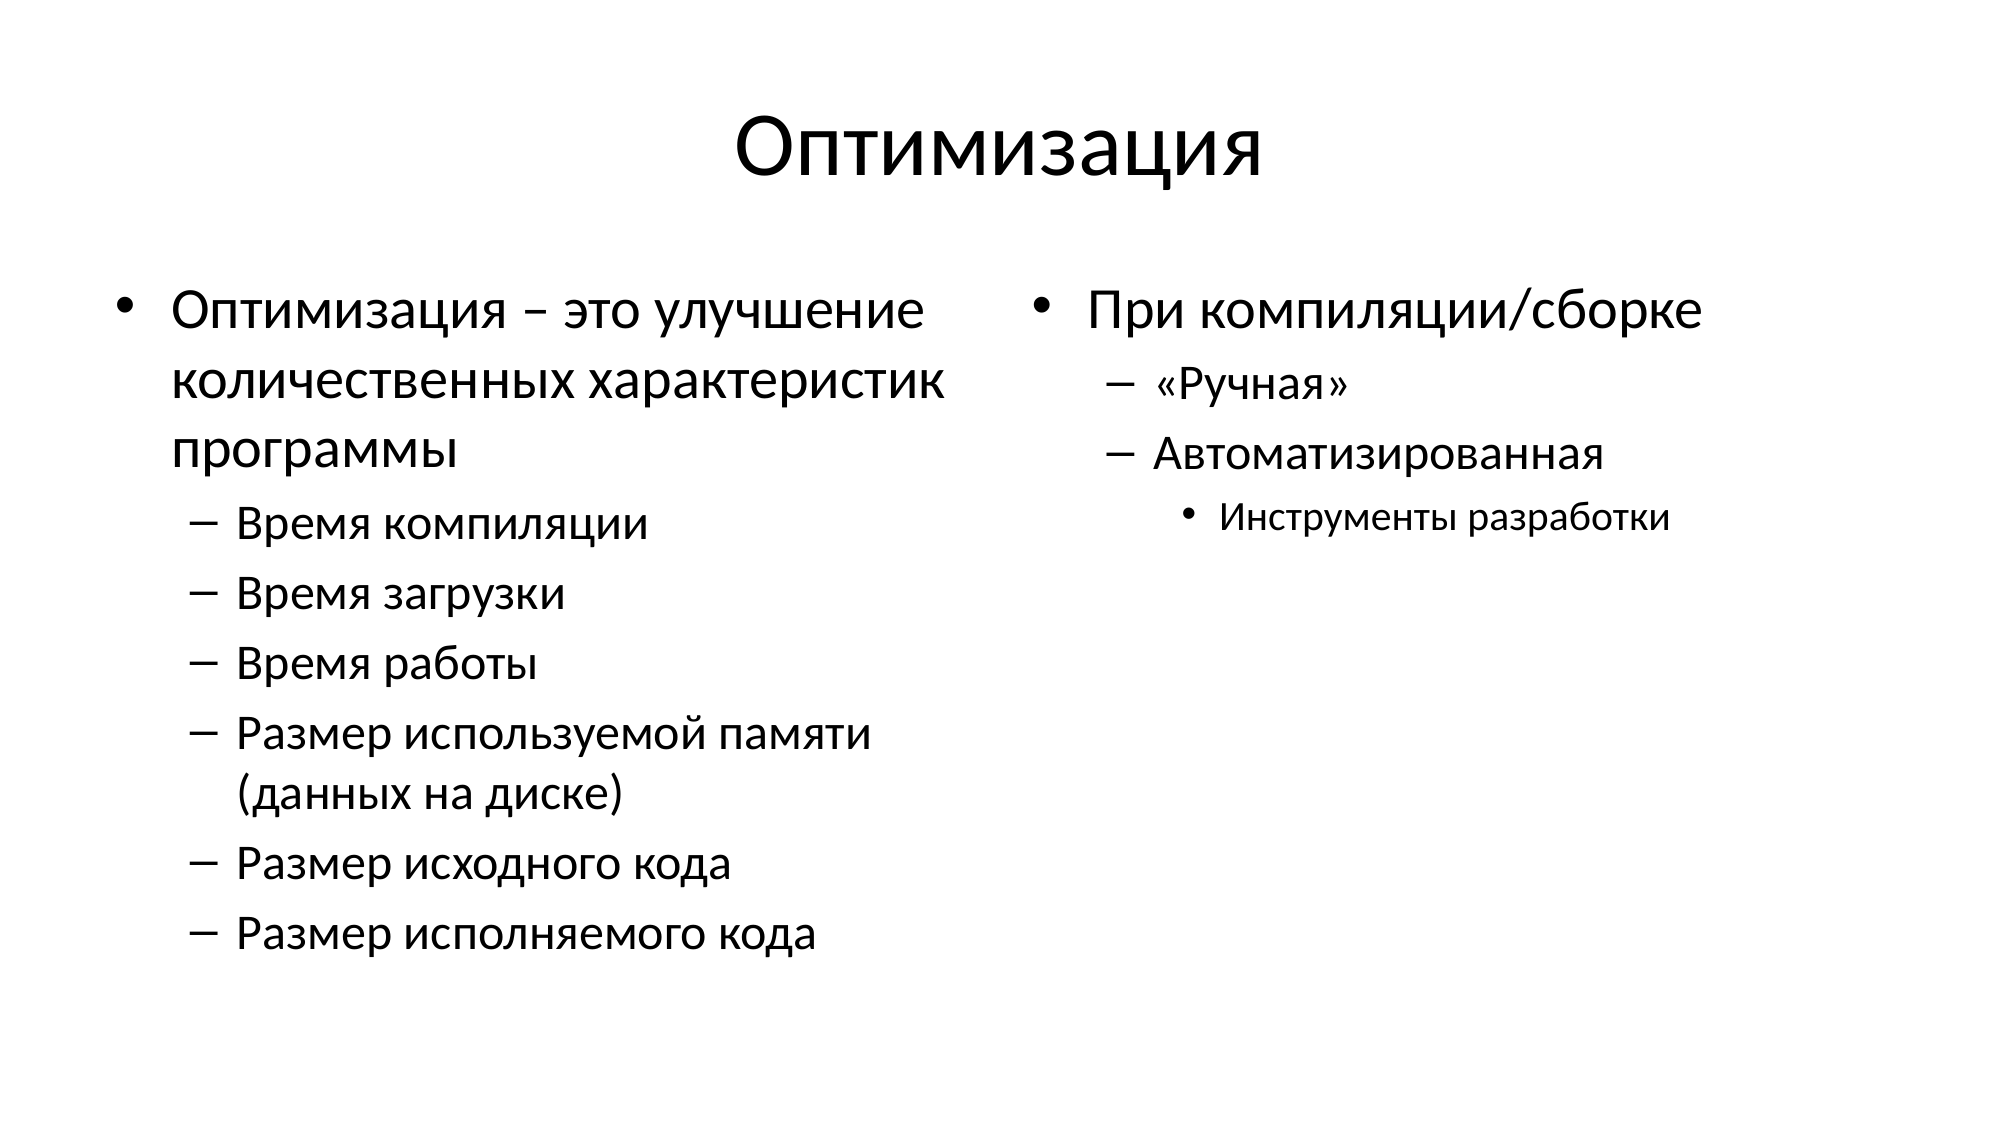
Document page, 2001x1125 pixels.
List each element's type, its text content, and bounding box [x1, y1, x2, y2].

list Оптимизация – это улучшение количественных характеристик программы Время компиляции Время загрузки Время работы Размер используемой памяти (данных на диске) Размер исходного кода Размер исполняемого кода [99, 262, 984, 1005]
list При компиляции/сборке «Ручная» Автоматизированная Инструменты разработки В процессе работы JIT и т.п. [1016, 262, 1900, 1005]
title Оптимизация [99, 45, 1900, 233]
